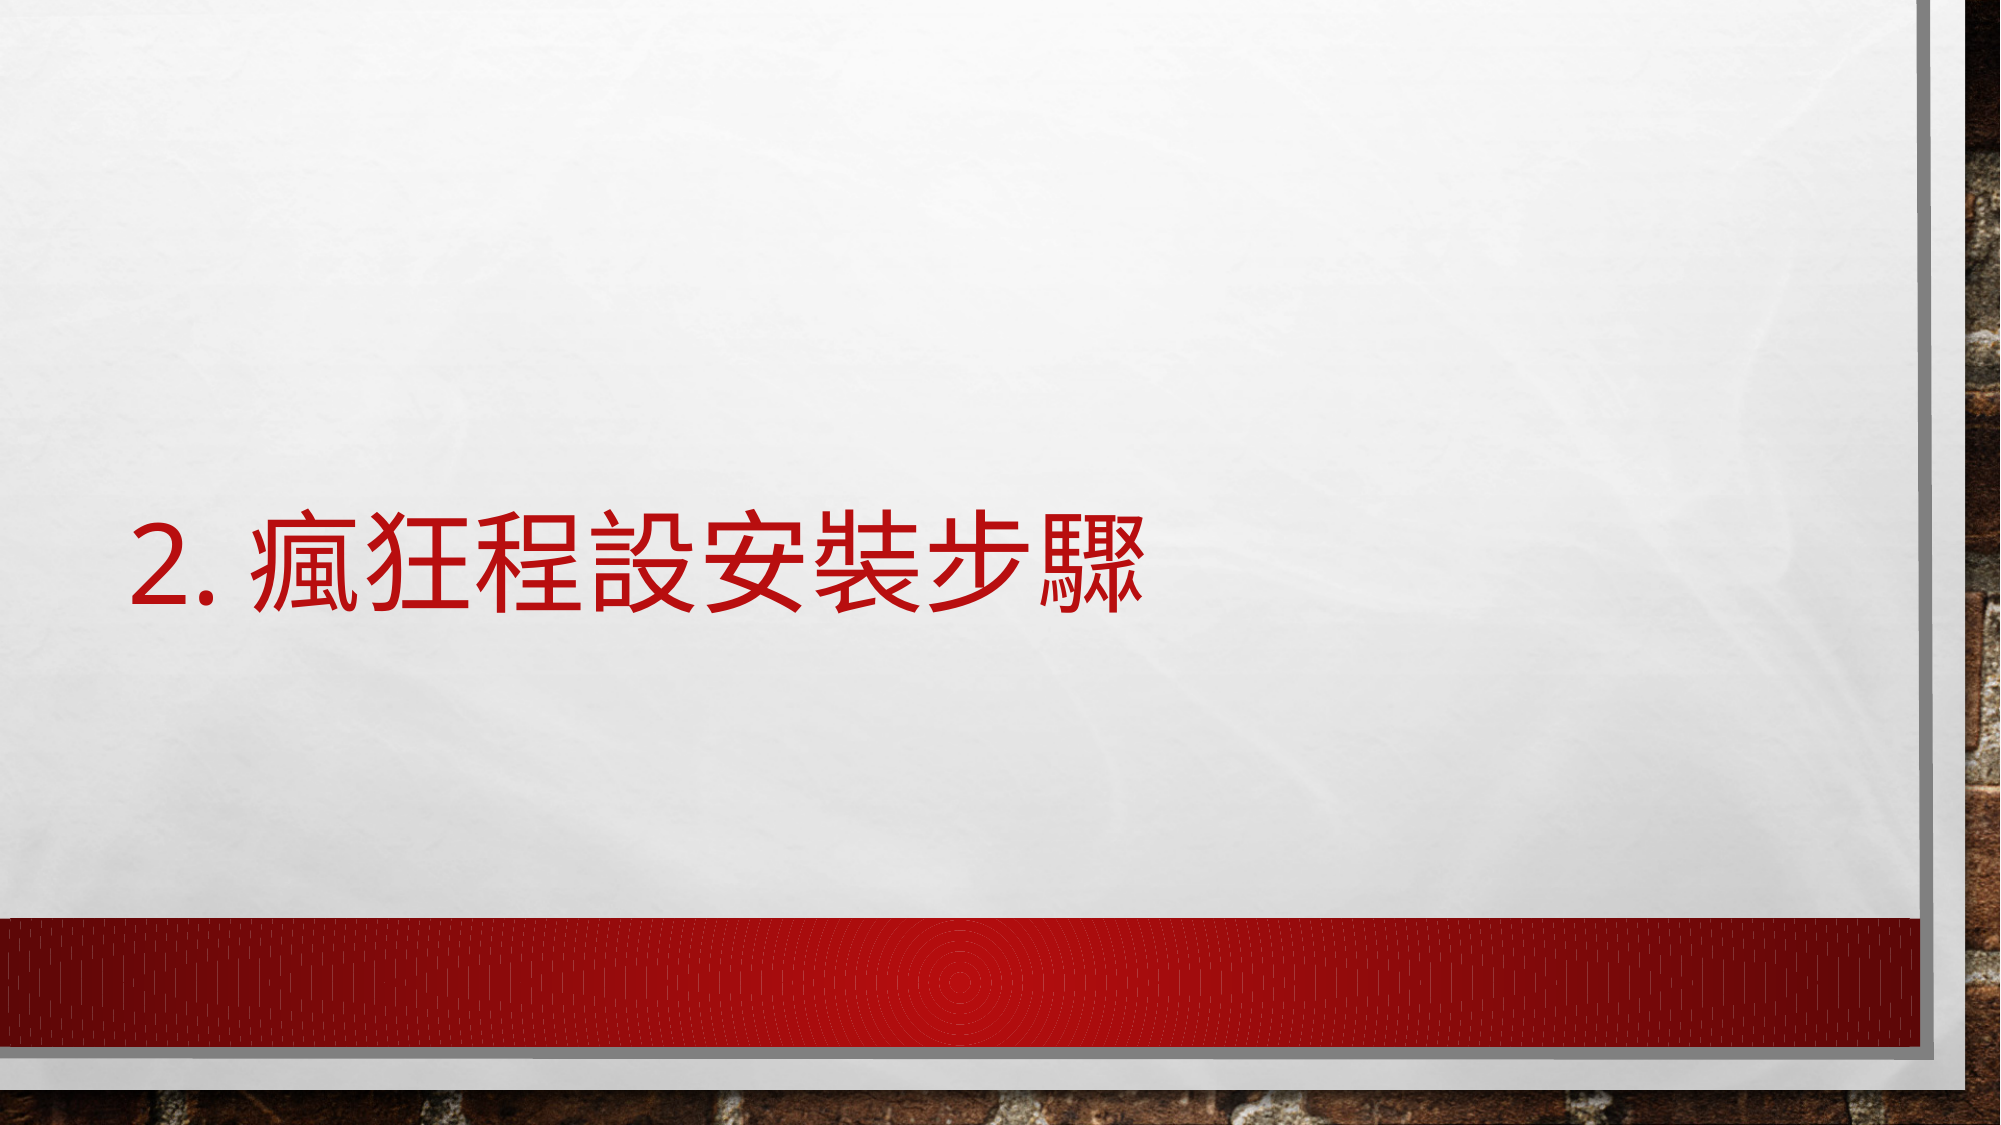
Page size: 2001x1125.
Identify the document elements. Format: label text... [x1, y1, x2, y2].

title 2.瘋狂程設安裝步驟 [112, 112, 1818, 637]
picture [0, 0, 2000, 1125]
